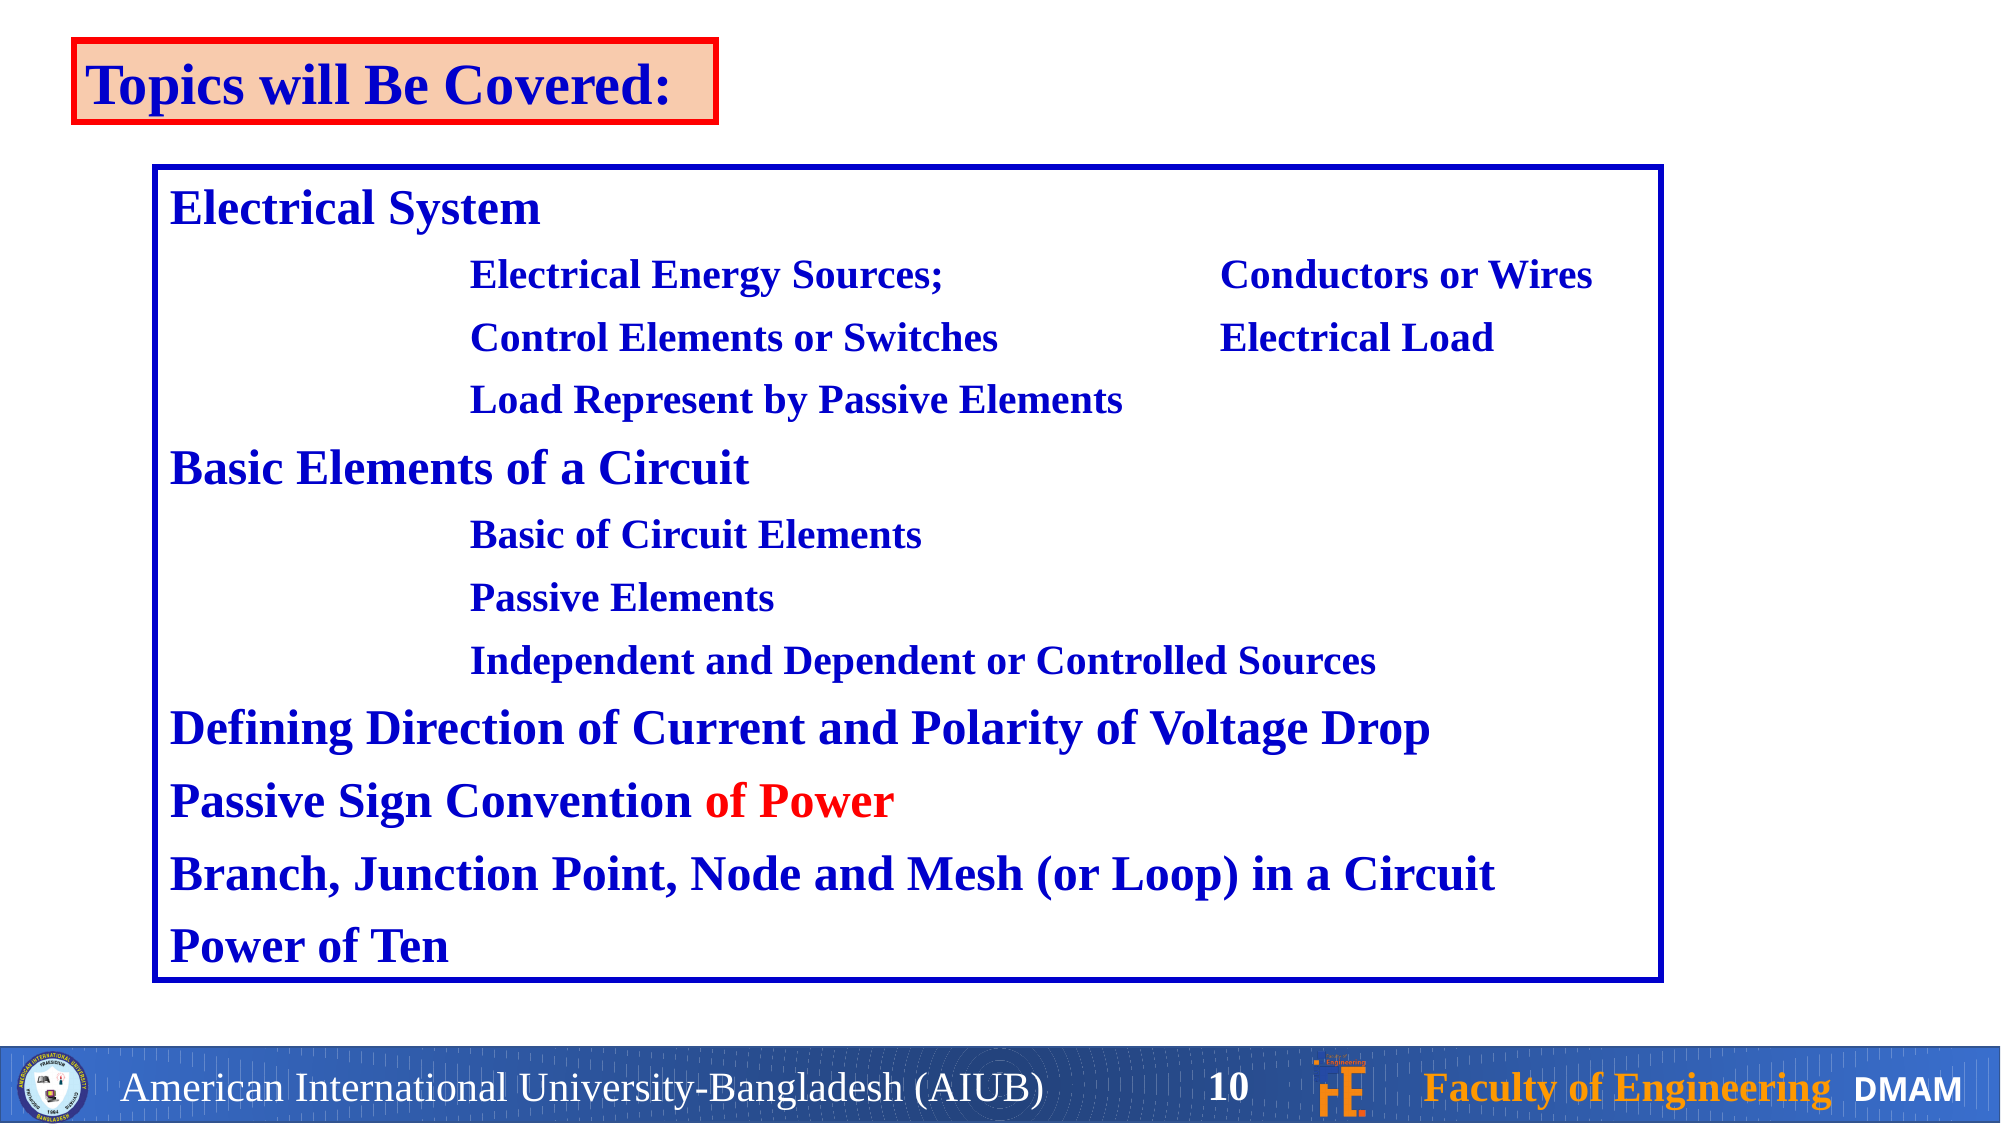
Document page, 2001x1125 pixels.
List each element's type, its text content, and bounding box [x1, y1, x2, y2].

picture [15, 1049, 90, 1125]
picture [1302, 1046, 1378, 1122]
text_box Electrical System Electrical Energy Sources; Conductors or Wires Control Elements or Switches Electrical Load Load Represent by Passive Elements Basic Elements of a Circuit Basic of Circuit Elements Passive Elements Independent and Dependent or Controlled Sources Defining Direction of Current and Polarity of Voltage Drop Passive Sign Convention of Power Branch, Junction Point, Node and Mesh (or Loop) in a Circuit Power of Ten [154, 167, 1662, 980]
text_box 10 [1146, 1053, 1311, 1114]
text_box Topics will Be Covered: [74, 40, 717, 122]
